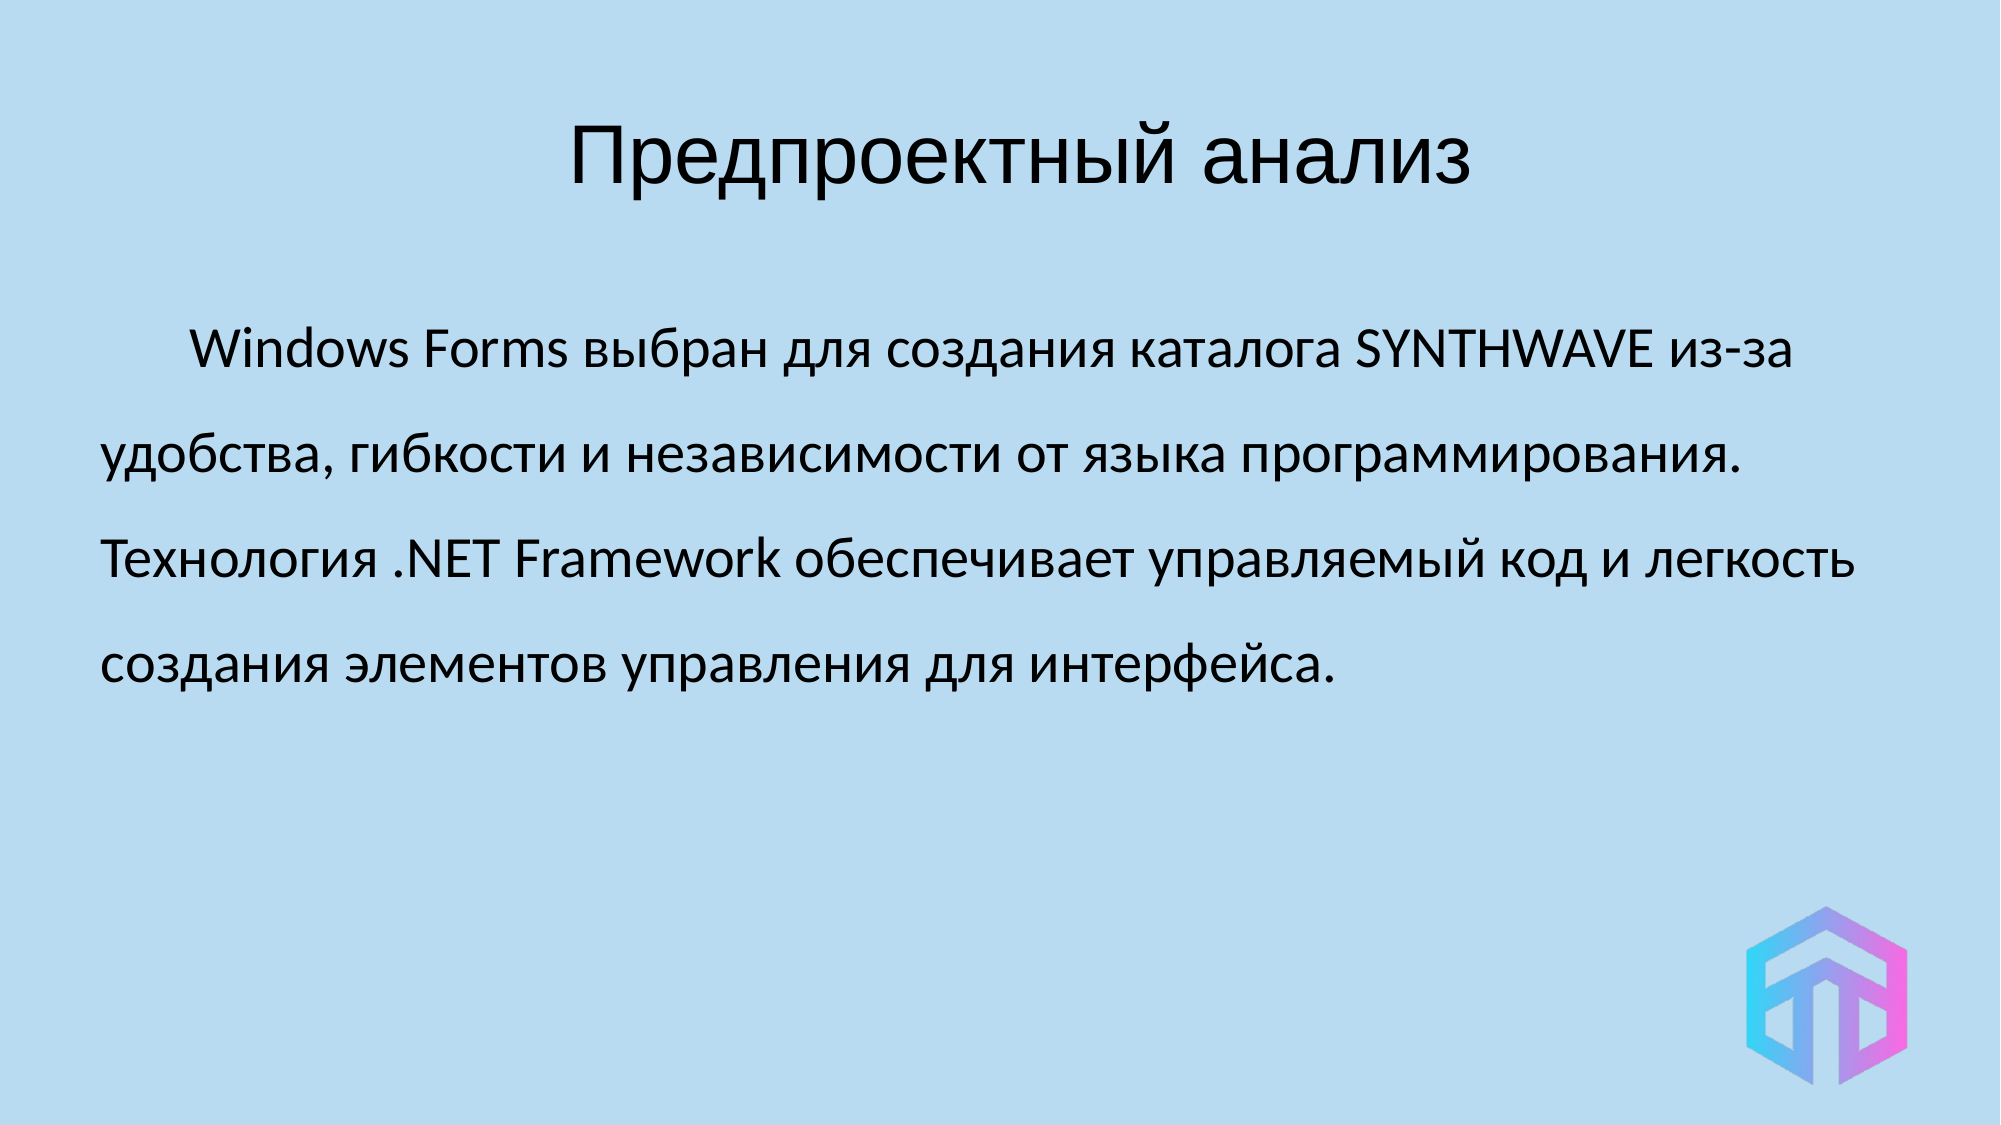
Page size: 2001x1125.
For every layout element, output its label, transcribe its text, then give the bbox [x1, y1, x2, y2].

list Windows Forms выбран для создания каталога SYNTHWAVE из-за удобства, гибкости и независимости от языка программирования. Технология .NET Framework обеспечивает управляемый код и легкость создания элементов управления для интерфейса. [85, 267, 1957, 981]
picture [1710, 879, 1943, 1112]
title Предпроектный анализ [85, 59, 1957, 254]
